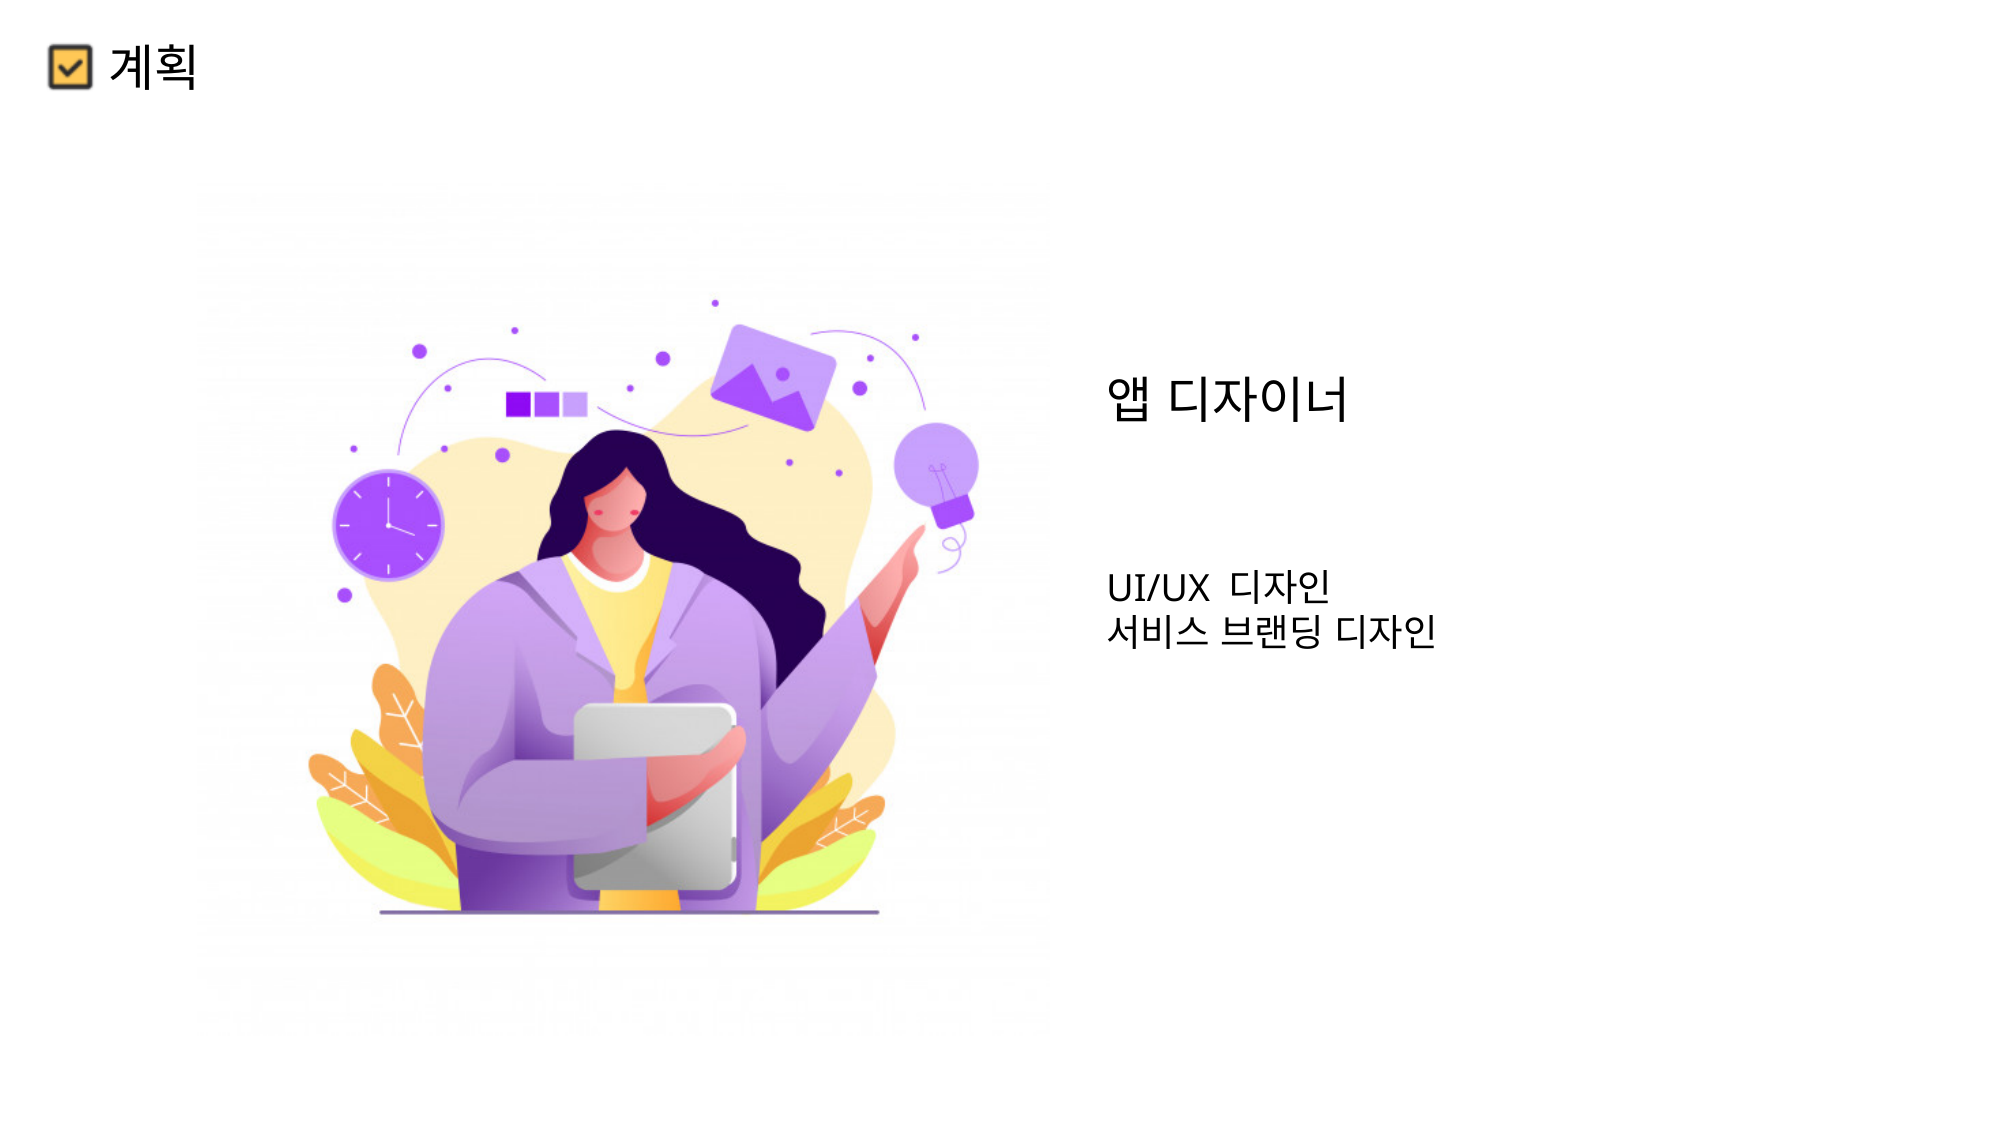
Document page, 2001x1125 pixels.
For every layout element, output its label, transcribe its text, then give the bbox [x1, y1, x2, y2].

text_box 앱 디자이너 [1091, 361, 1824, 437]
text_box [45, 29, 769, 105]
picture [197, 183, 1050, 1036]
text_box UI/UX 디자인 서비스 브랜딩 디자인 [1091, 556, 1824, 662]
